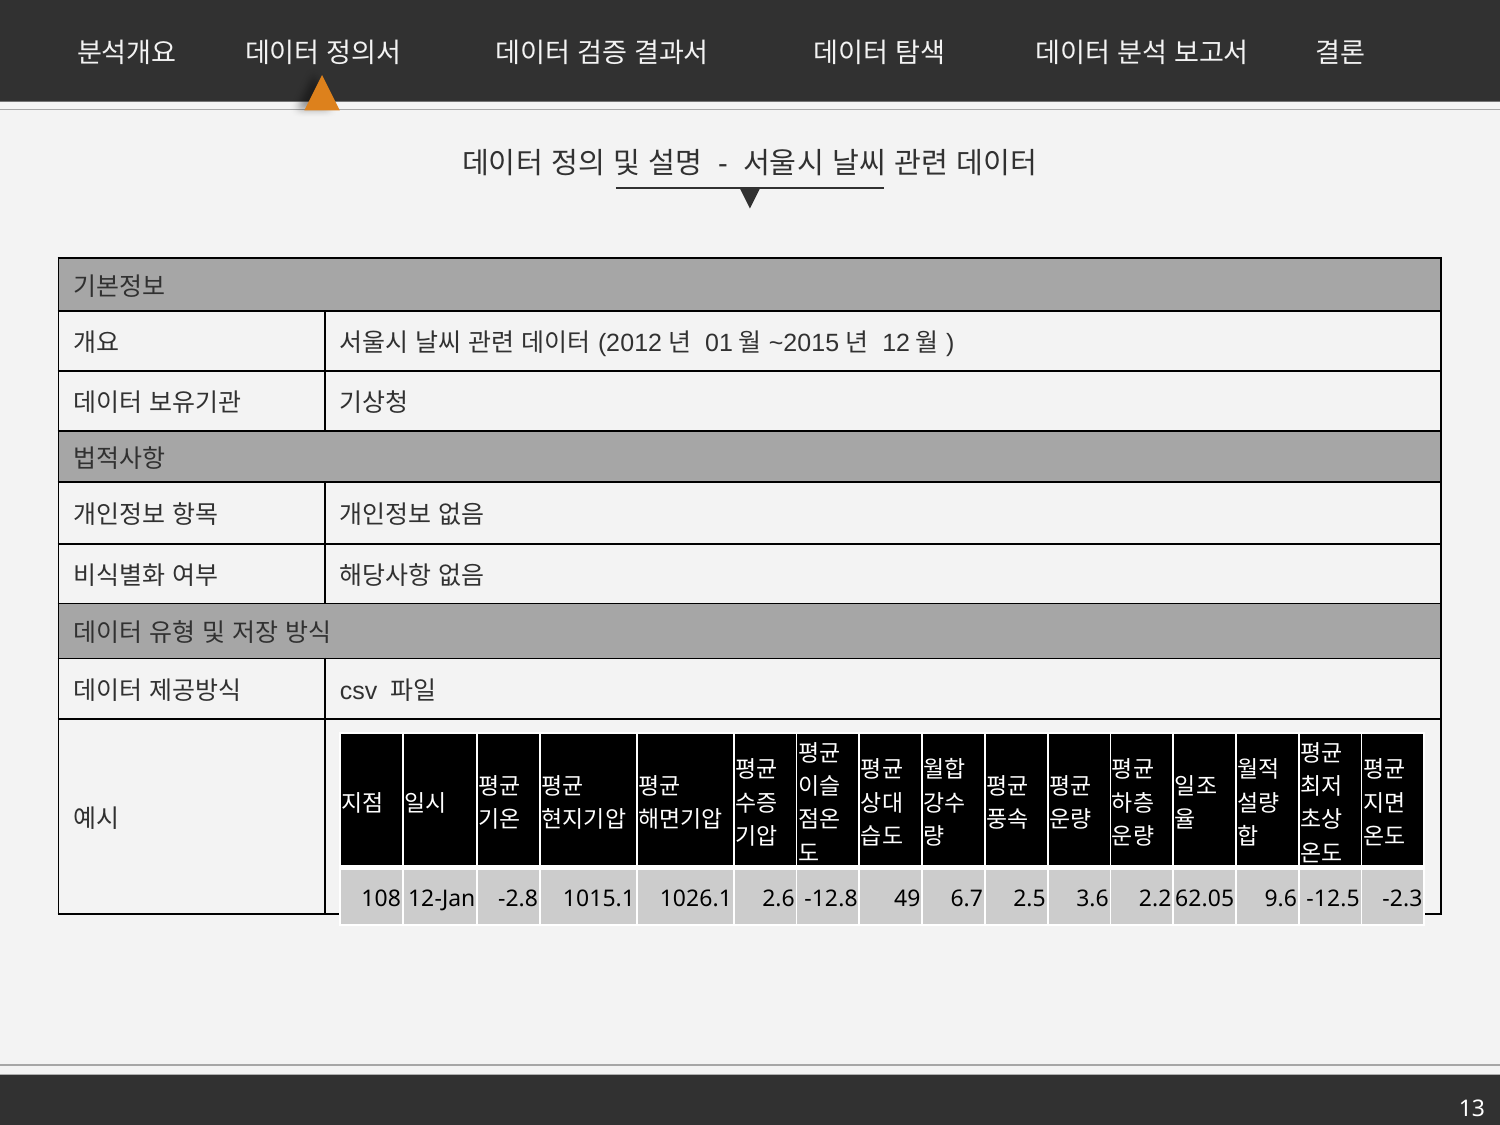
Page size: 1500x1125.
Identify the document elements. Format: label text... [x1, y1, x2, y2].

table_header 평균수증기압 [735, 734, 796, 865]
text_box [0, 0, 1500, 111]
table_cell 2.2 [1111, 870, 1172, 924]
table_cell 비식별화 여부 [59, 545, 324, 603]
table_header 평균이슬점온도 [797, 734, 858, 865]
table_cell 서울시 날씨 관련 데이터(2012년 01월~2015년 12월) [326, 312, 1440, 370]
table_header 월적설량합 [1237, 734, 1298, 865]
table_cell 법적사항 [59, 432, 1440, 481]
slide_number 13 [1175, 1085, 1500, 1125]
table_cell 9.6 [1237, 870, 1298, 924]
table_cell 데이터 제공방식 [59, 659, 324, 718]
table_header 평균풍속 [986, 734, 1047, 865]
table_header 월합강수량 [923, 734, 984, 865]
table_cell -12.5 [1300, 870, 1361, 924]
table_header 지점 [341, 734, 402, 865]
table_cell 49 [860, 870, 921, 924]
table_cell -2.8 [478, 870, 539, 924]
table_cell 108 [341, 870, 402, 924]
table_header 평균지면온도 [1362, 734, 1423, 865]
table_cell [326, 720, 1440, 913]
table_cell 개인정보 항목 [59, 483, 324, 543]
table_cell -12.8 [797, 870, 858, 924]
table_header 평균운량 [1049, 734, 1110, 865]
table_cell csv 파일 [326, 659, 1440, 718]
table_cell 6.7 [923, 870, 984, 924]
table_header 평균상대습도 [860, 734, 921, 865]
table_cell 데이터 보유기관 [59, 372, 324, 430]
table_cell 2.6 [735, 870, 796, 924]
table_cell 1015.1 [541, 870, 636, 924]
table_cell 1026.1 [638, 870, 733, 924]
table_cell 개인정보 없음 [326, 483, 1440, 543]
table_header 평균기온 [478, 734, 539, 865]
table_header 평균 최저초상온도 [1300, 734, 1361, 865]
table_header 평균 해면기압 [638, 734, 733, 865]
table_cell 62.05 [1174, 870, 1235, 924]
table_cell 기상청 [326, 372, 1440, 430]
table_cell 12-Jan [404, 870, 476, 924]
table_header 평균 하층운량 [1111, 734, 1172, 865]
text_box [0, 1073, 1500, 1125]
table_header 평균 현지기압 [541, 734, 636, 865]
table_cell -2.3 [1362, 870, 1423, 924]
table_cell 데이터 유형 및 저장 방식 [59, 604, 1440, 658]
table_cell 개요 [59, 312, 324, 370]
table_cell 해당사항 없음 [326, 545, 1440, 603]
table_header 기본정보 [59, 259, 1440, 310]
table_header 일조율 [1174, 734, 1235, 865]
table_cell 3.6 [1049, 870, 1110, 924]
table_header 일시 [404, 734, 476, 865]
table_cell 예시 [59, 720, 324, 913]
table_cell 2.5 [986, 870, 1047, 924]
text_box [422, 136, 1078, 209]
